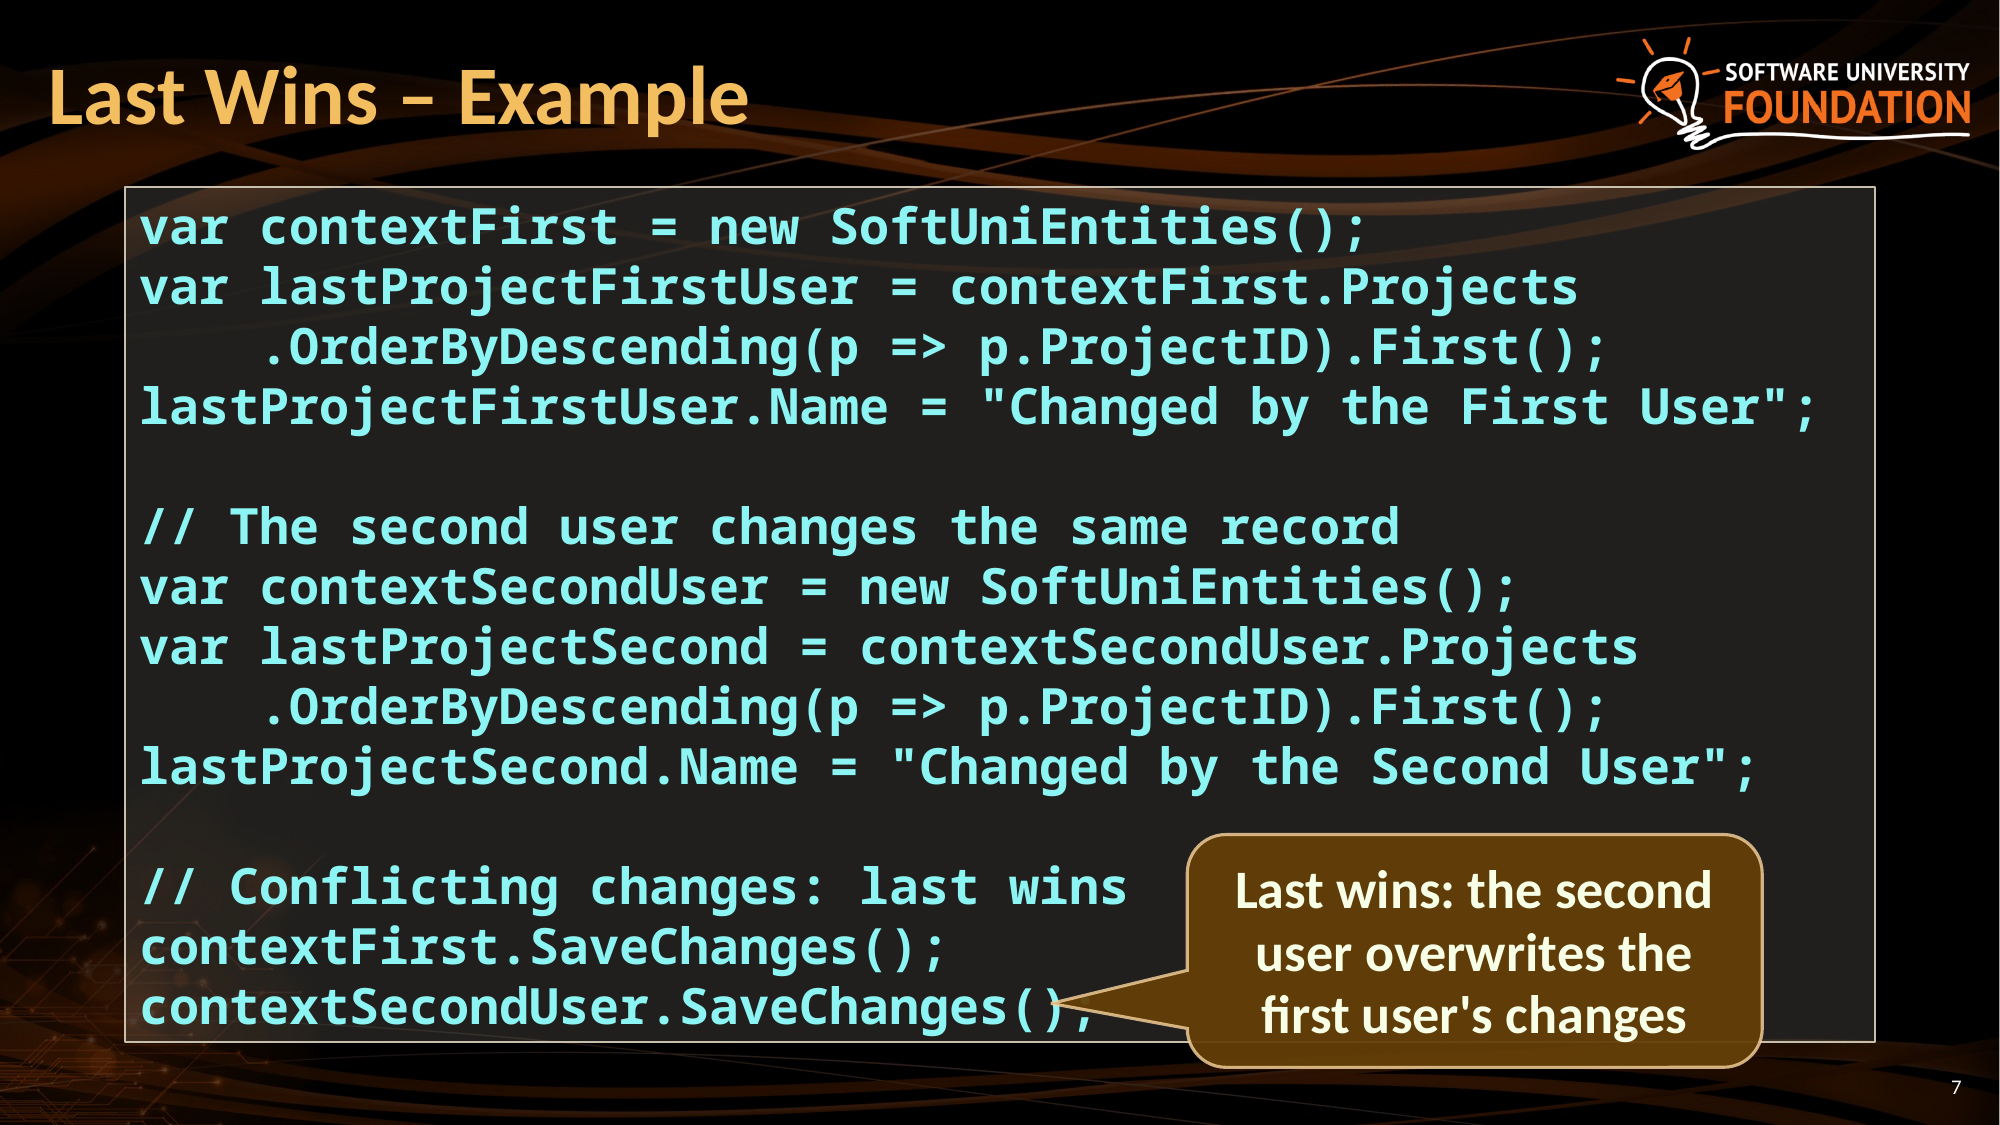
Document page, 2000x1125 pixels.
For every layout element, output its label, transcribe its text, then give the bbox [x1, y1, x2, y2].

text_box var contextFirst = new SoftUniEntities(); var lastProjectFirstUser = contextFirst.Projects .OrderByDescending(p => p.ProjectID).First(); lastProjectFirstUser.Name = "Changed by the First User"; // The second user changes the same record var contextSecondUser = new SoftUniEntities(); var lastProjectSecond = contextSecondUser.Projects .OrderByDescending(p => p.ProjectID).First(); lastProjectSecond.Name = "Changed by the Second User"; // Conflicting changes: last wins contextFirst.SaveChanges(); contextSecondUser.SaveChanges(); [124, 187, 1875, 1043]
slide_number 7 [1897, 1070, 1968, 1103]
title Last Wins – Example [30, 6, 1602, 189]
text_box Last wins: the second user overwrites the first user's changes [1050, 833, 1764, 1069]
picture [0, 0, 2000, 1125]
